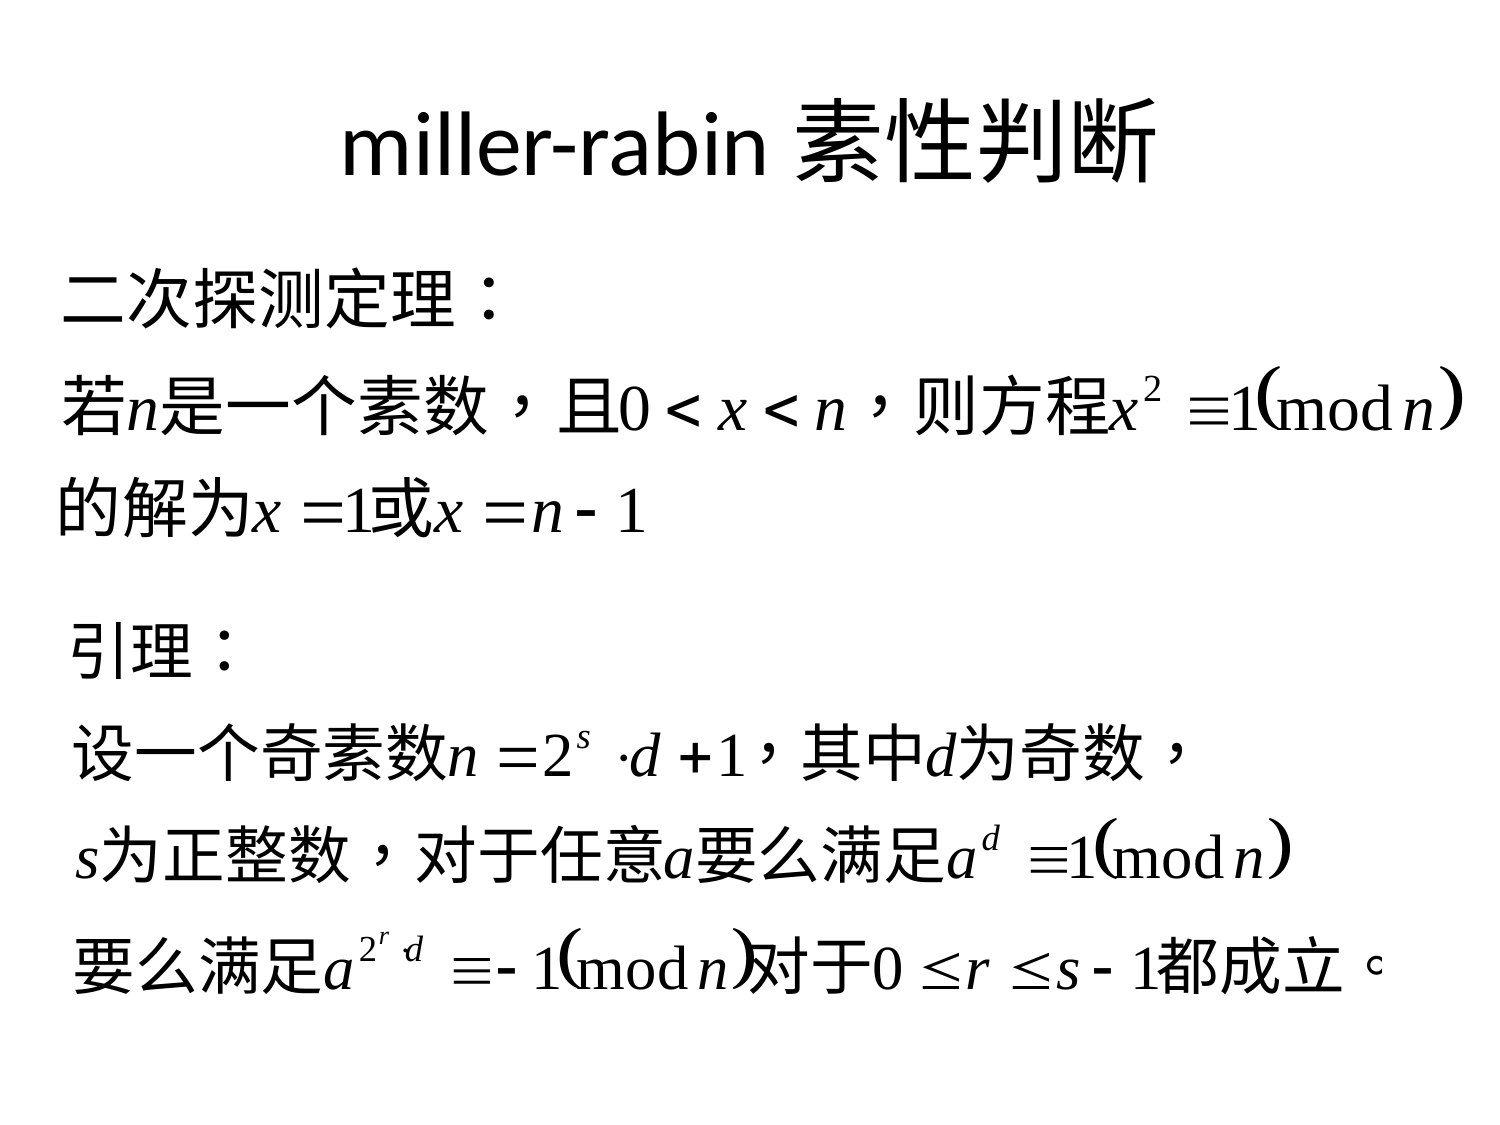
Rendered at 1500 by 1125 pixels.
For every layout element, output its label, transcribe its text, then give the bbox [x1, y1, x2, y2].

title miller-rabin素性判断 [75, 45, 1425, 233]
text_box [52, 255, 1466, 551]
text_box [64, 609, 1382, 1018]
